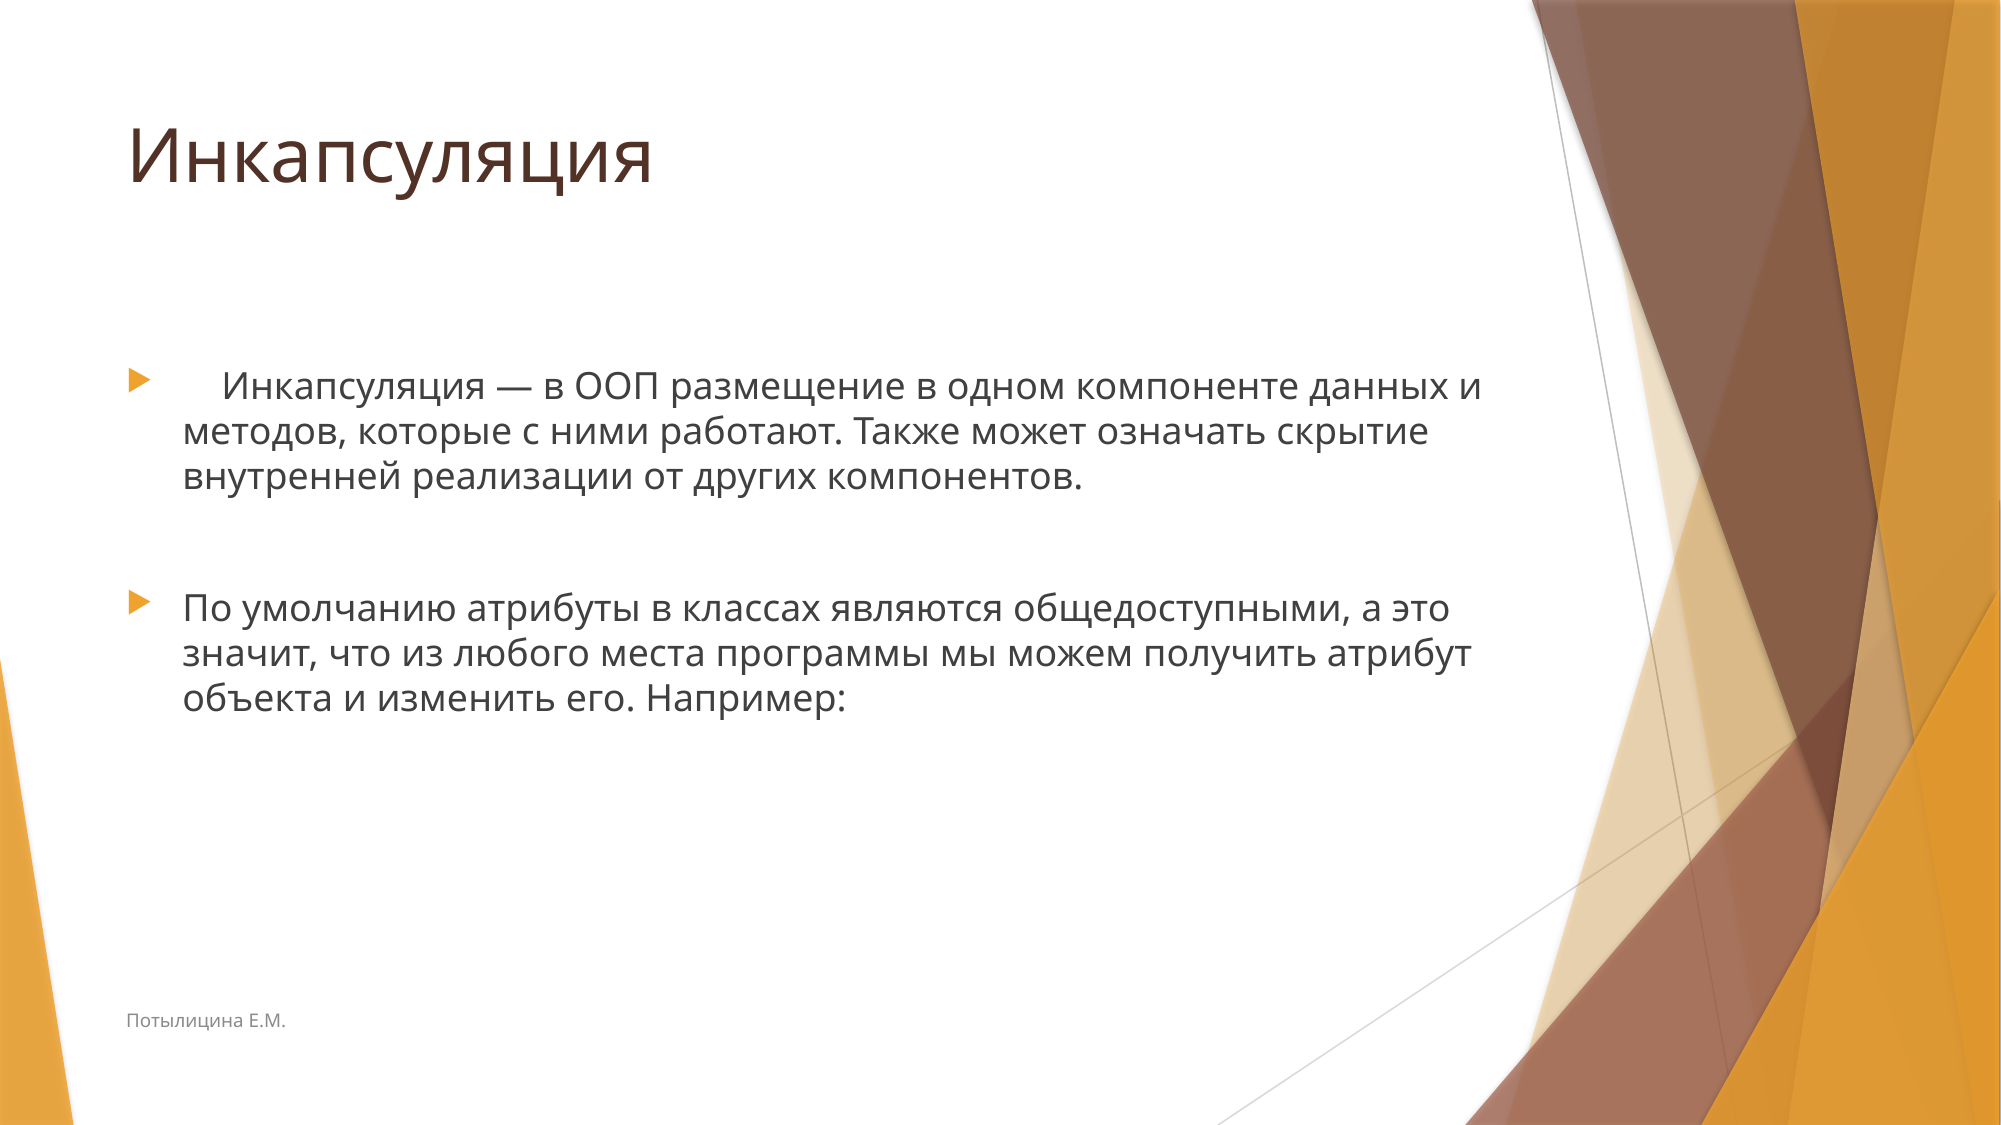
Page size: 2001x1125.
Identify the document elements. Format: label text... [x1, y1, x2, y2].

list Инкапсуляция — в ООП размещение в одном компоненте данных и методов, которые с ними работают. Также может означать скрытие внутренней реализации от других компонентов. По умолчанию атрибуты в классах являются общедоступными, а это значит, что из любого места программы мы можем получить атрибут объекта и изменить его. Например: [111, 354, 1522, 992]
title Инкапсуляция [111, 99, 1522, 317]
footer Потылицина Е.М. [111, 991, 1145, 1051]
